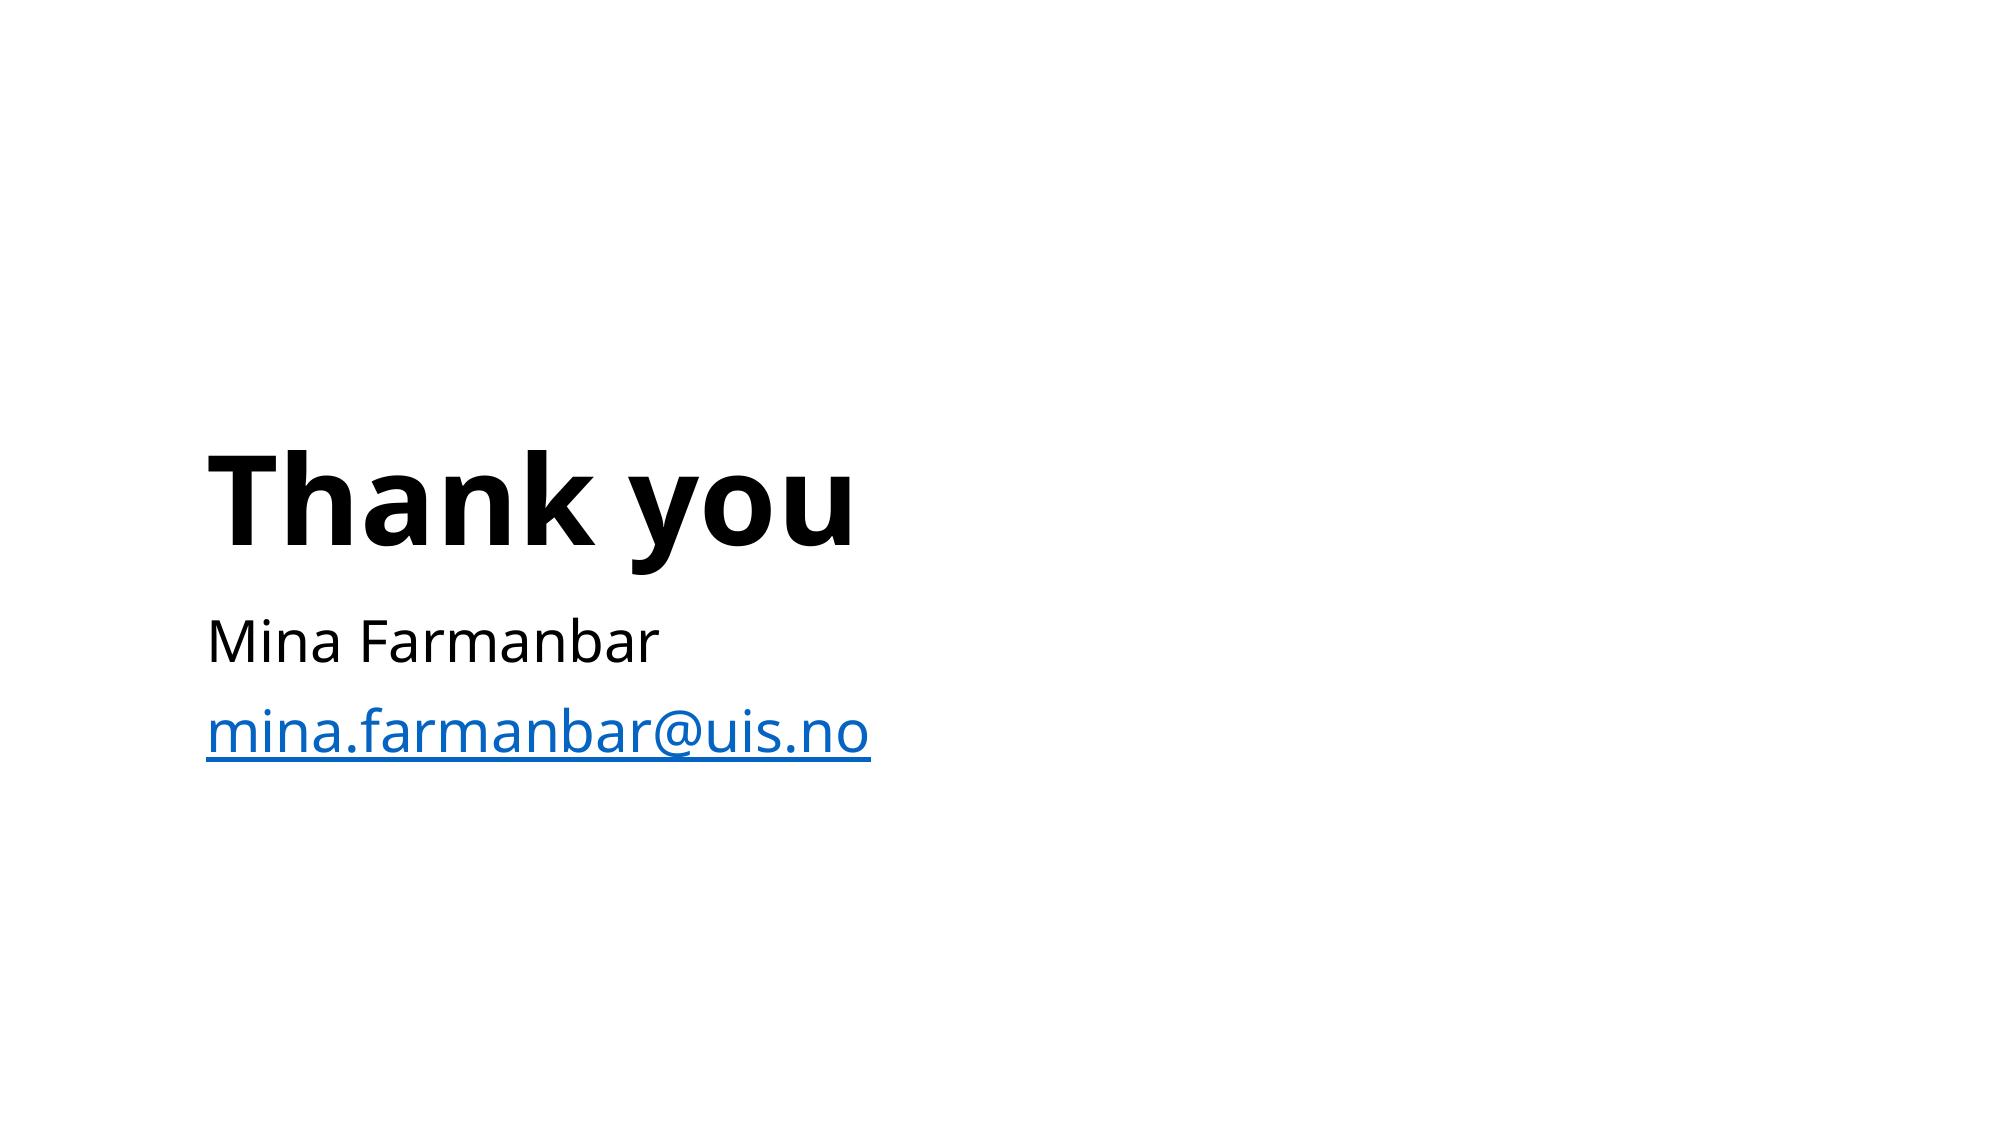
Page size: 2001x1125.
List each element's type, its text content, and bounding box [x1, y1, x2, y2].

title Thank you [191, 41, 1212, 577]
subtitle Mina Farmanbar mina.farmanbar@uis.no [191, 604, 1212, 1084]
